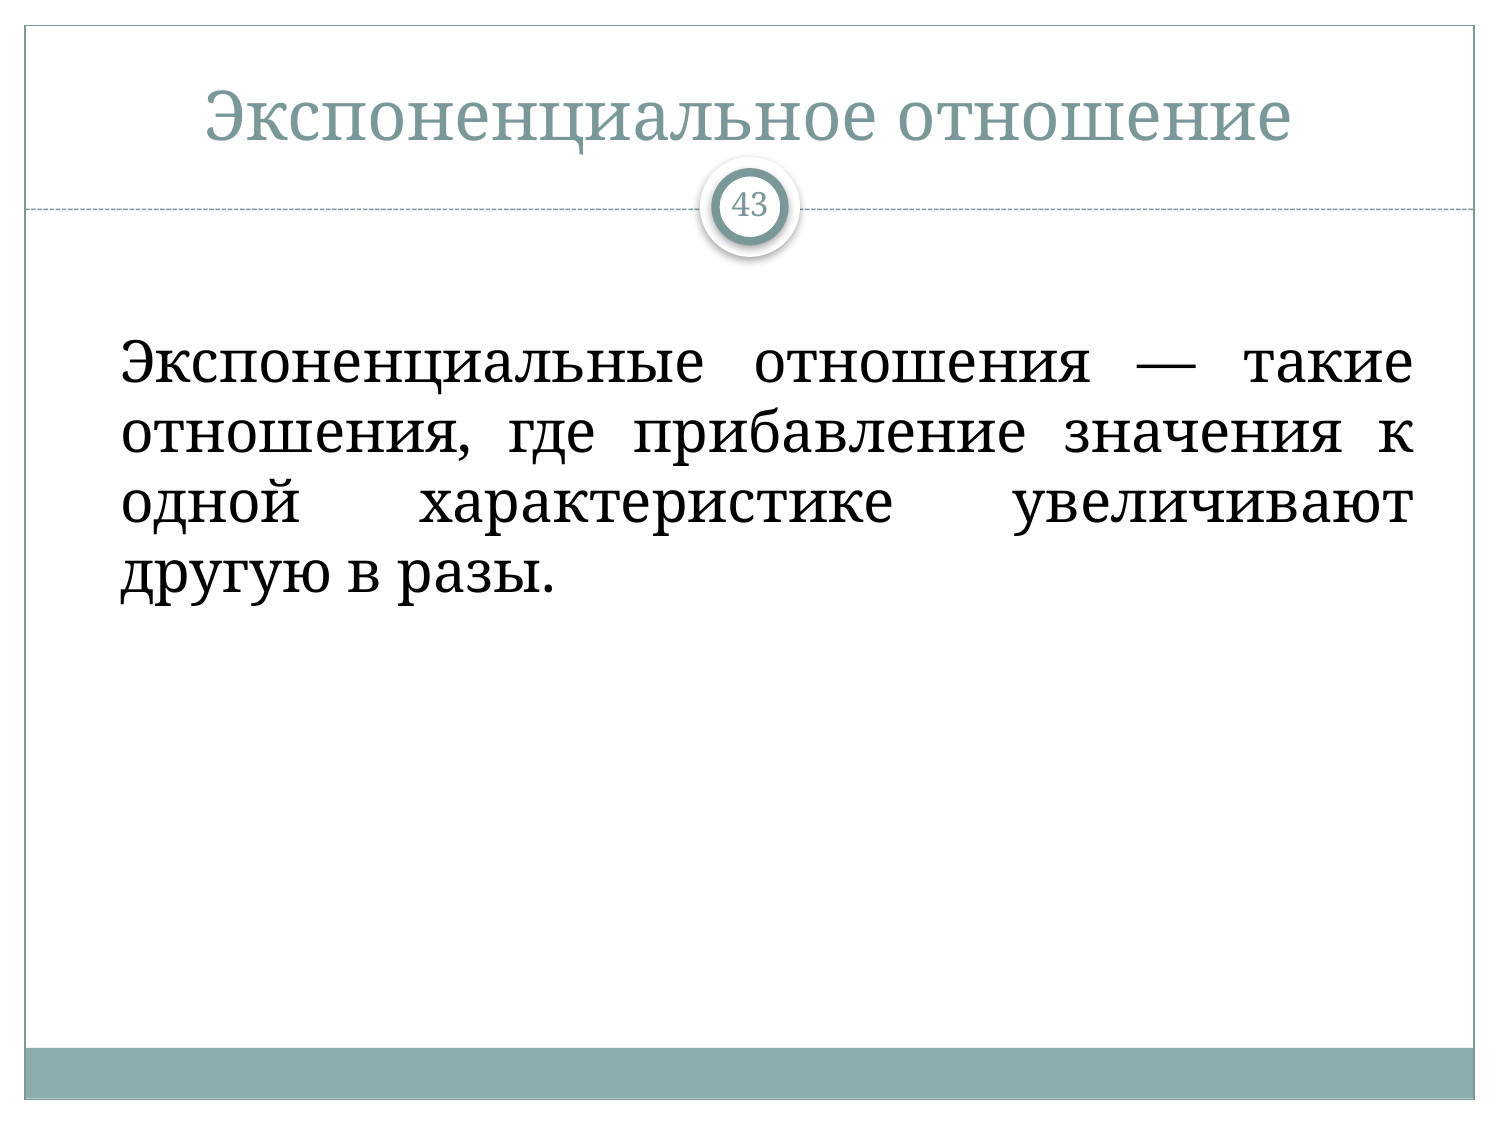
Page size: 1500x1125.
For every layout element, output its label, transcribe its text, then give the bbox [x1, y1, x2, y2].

slide_number 43 [712, 169, 788, 243]
text_box Экспоненциальные отношения — такие отношения, где прибавление значения к одной характеристике увеличивают другую в разы. [105, 316, 1430, 682]
title Экспоненциальное отношение [49, 37, 1450, 162]
